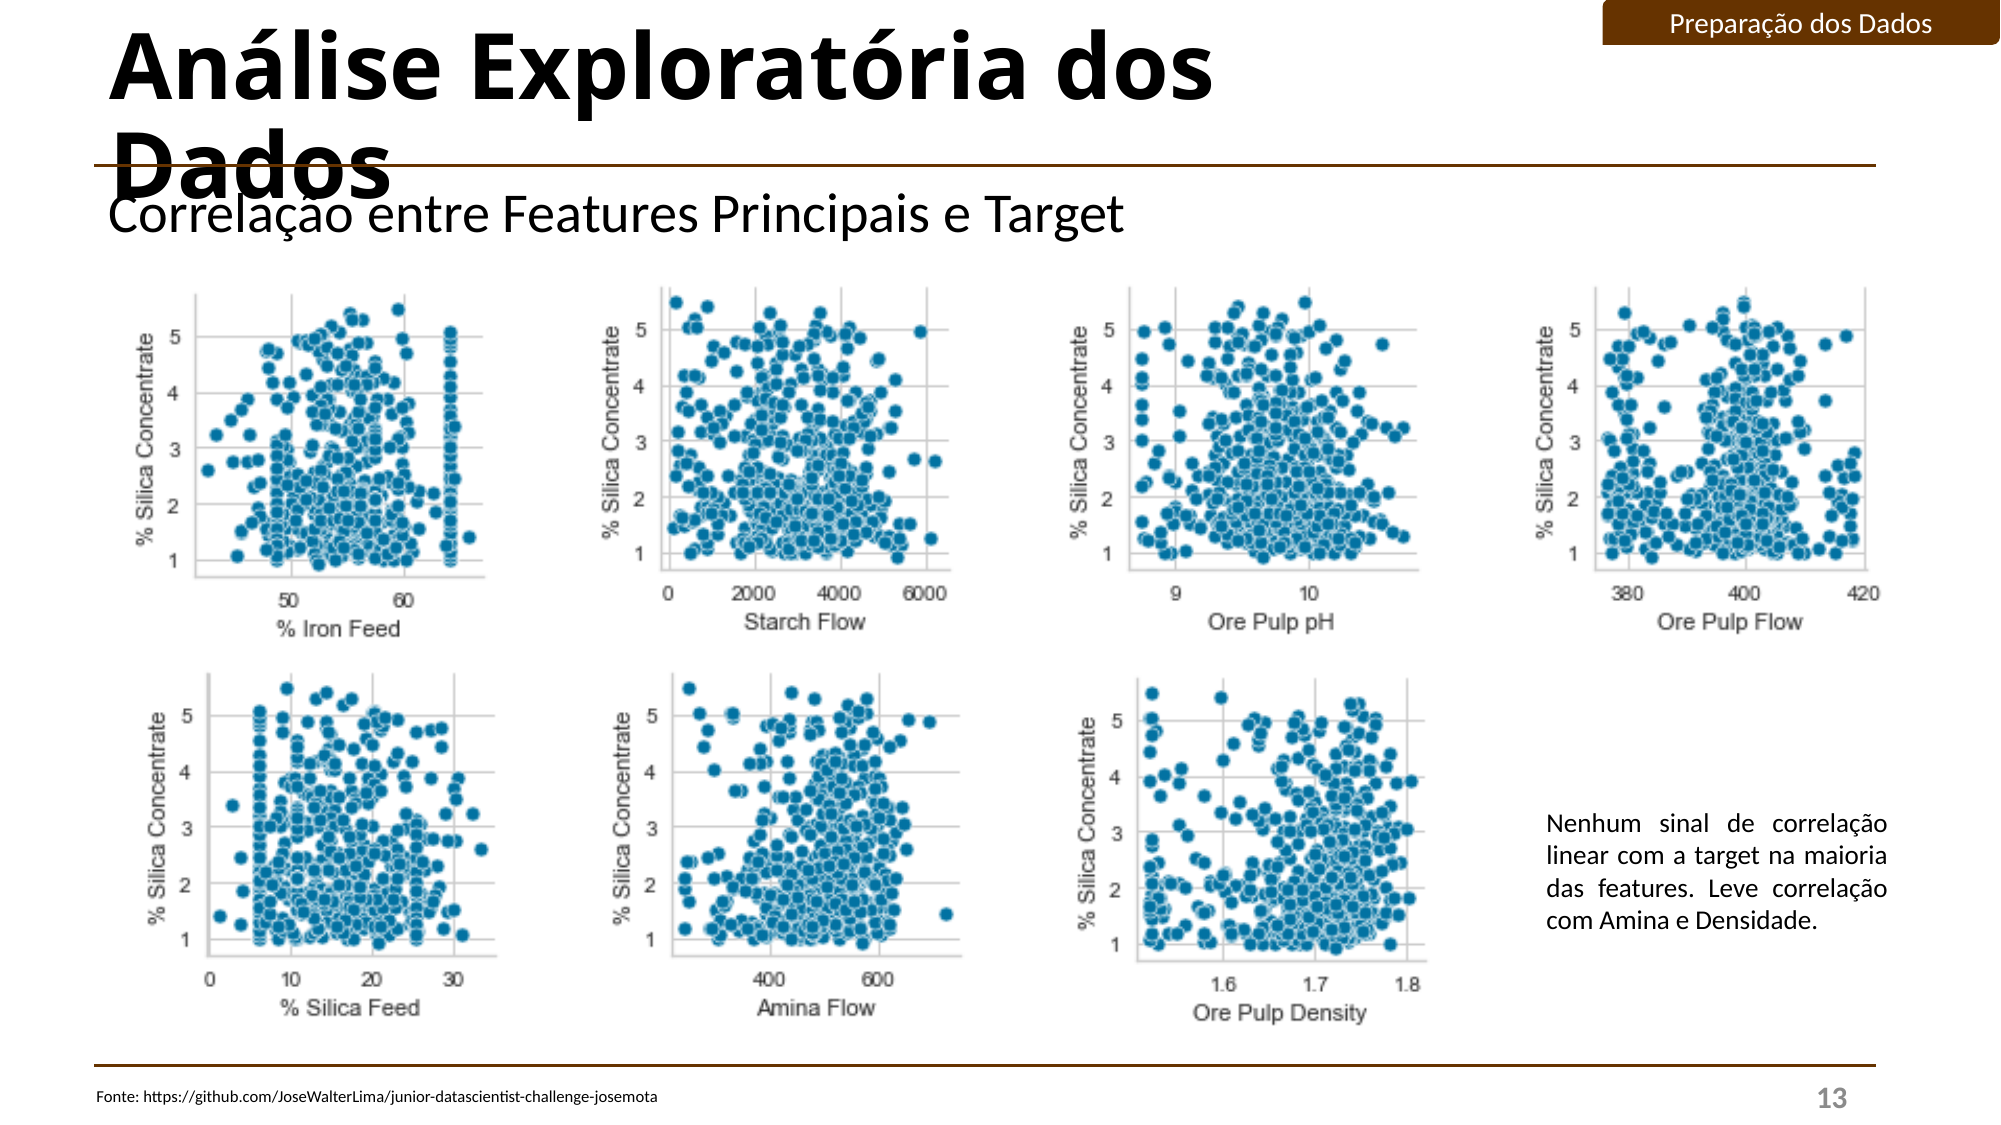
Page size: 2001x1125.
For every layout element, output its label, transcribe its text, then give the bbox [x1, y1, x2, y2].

picture [601, 661, 973, 1033]
picture [1058, 275, 1430, 647]
title Análise Exploratória dos Dados [94, 167, 1272, 240]
text_box Fonte: https://github.com/JoseWalterLima/junior-datascientist-challenge-josemota [81, 1078, 1779, 1113]
picture [590, 275, 964, 647]
picture [136, 661, 508, 1033]
text_box Nenhum sinal de correlação linear com a target na maioria das features. Leve correlação com Amina e Densidade. [1531, 797, 1903, 943]
text_box Preparação dos Dados [1601, 0, 2000, 46]
text_box Correlação entre Features Principais e Target [94, 168, 1162, 251]
picture [1524, 275, 1896, 647]
title Análise Exploratória dos Dados [94, 0, 1272, 164]
picture [124, 282, 496, 654]
slide_number 13 [1412, 1067, 1863, 1125]
picture [1066, 666, 1438, 1038]
